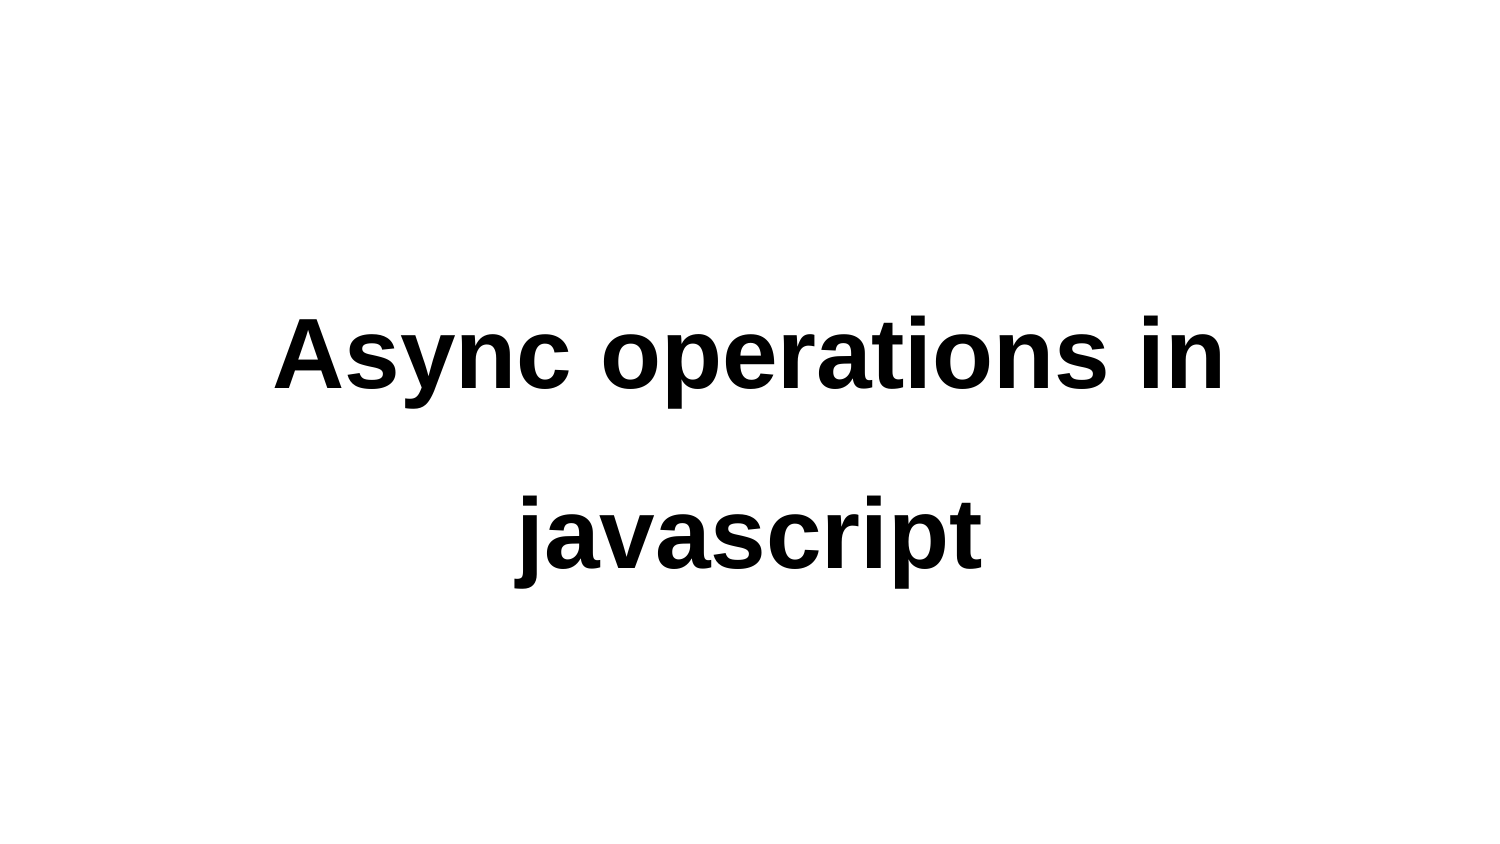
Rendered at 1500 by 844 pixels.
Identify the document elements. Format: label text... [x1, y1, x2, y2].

text_box Async operations in javascript [142, 213, 1358, 384]
